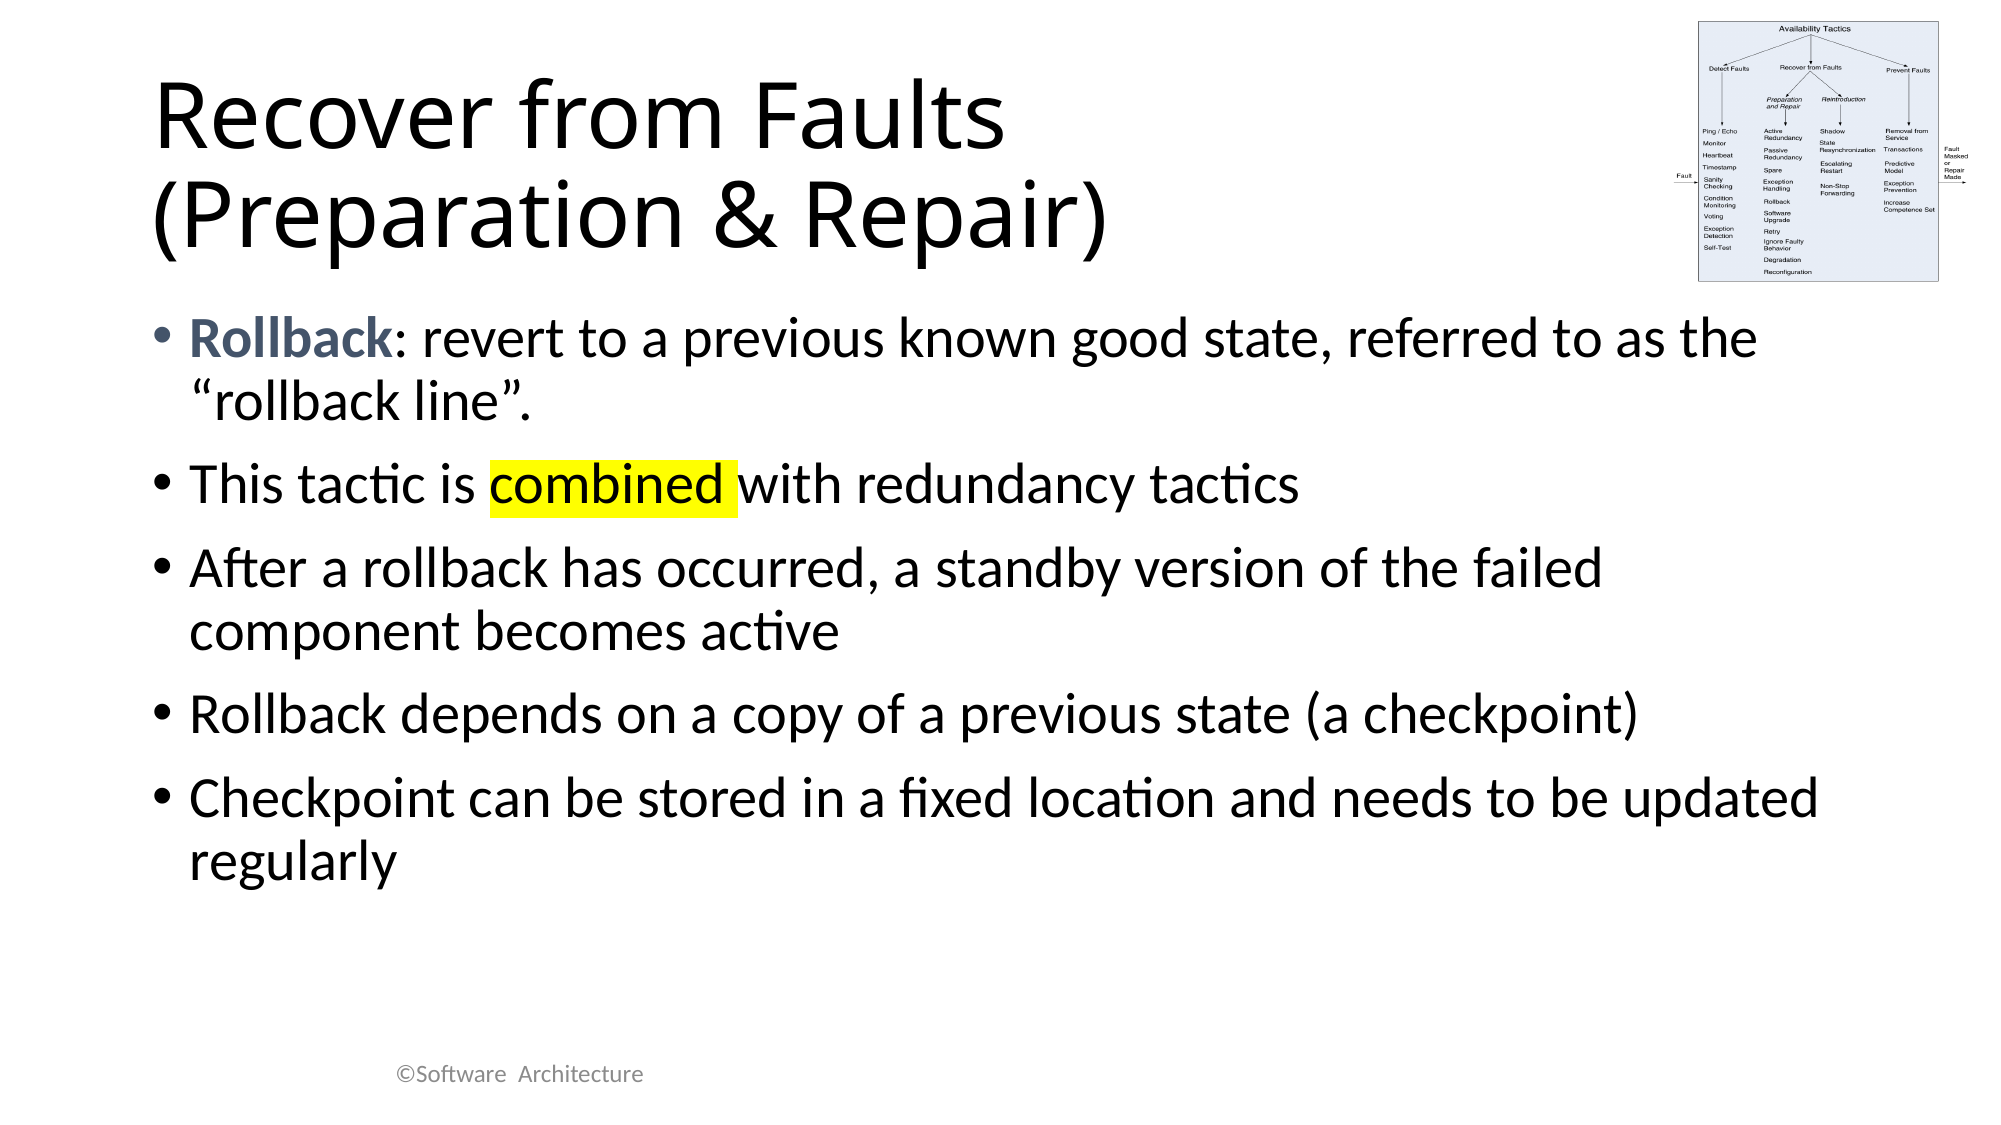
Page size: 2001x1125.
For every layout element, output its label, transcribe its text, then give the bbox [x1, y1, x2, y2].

title Recover from Faults (Preparation & Repair) [137, 59, 1670, 278]
footer ©Software Architecture [0, 1042, 1040, 1103]
list Rollback: revert to a previous known good state, referred to as the “rollback line”. This tactic is combined with redundancy tactics After a rollback has occurred, a standby version of the failed component becomes active Rollback depends on a copy of a previous state (a checkpoint) Checkpoint can be stored in a fixed location and needs to be updated regularly [137, 299, 1863, 1014]
picture [1670, 18, 1969, 346]
